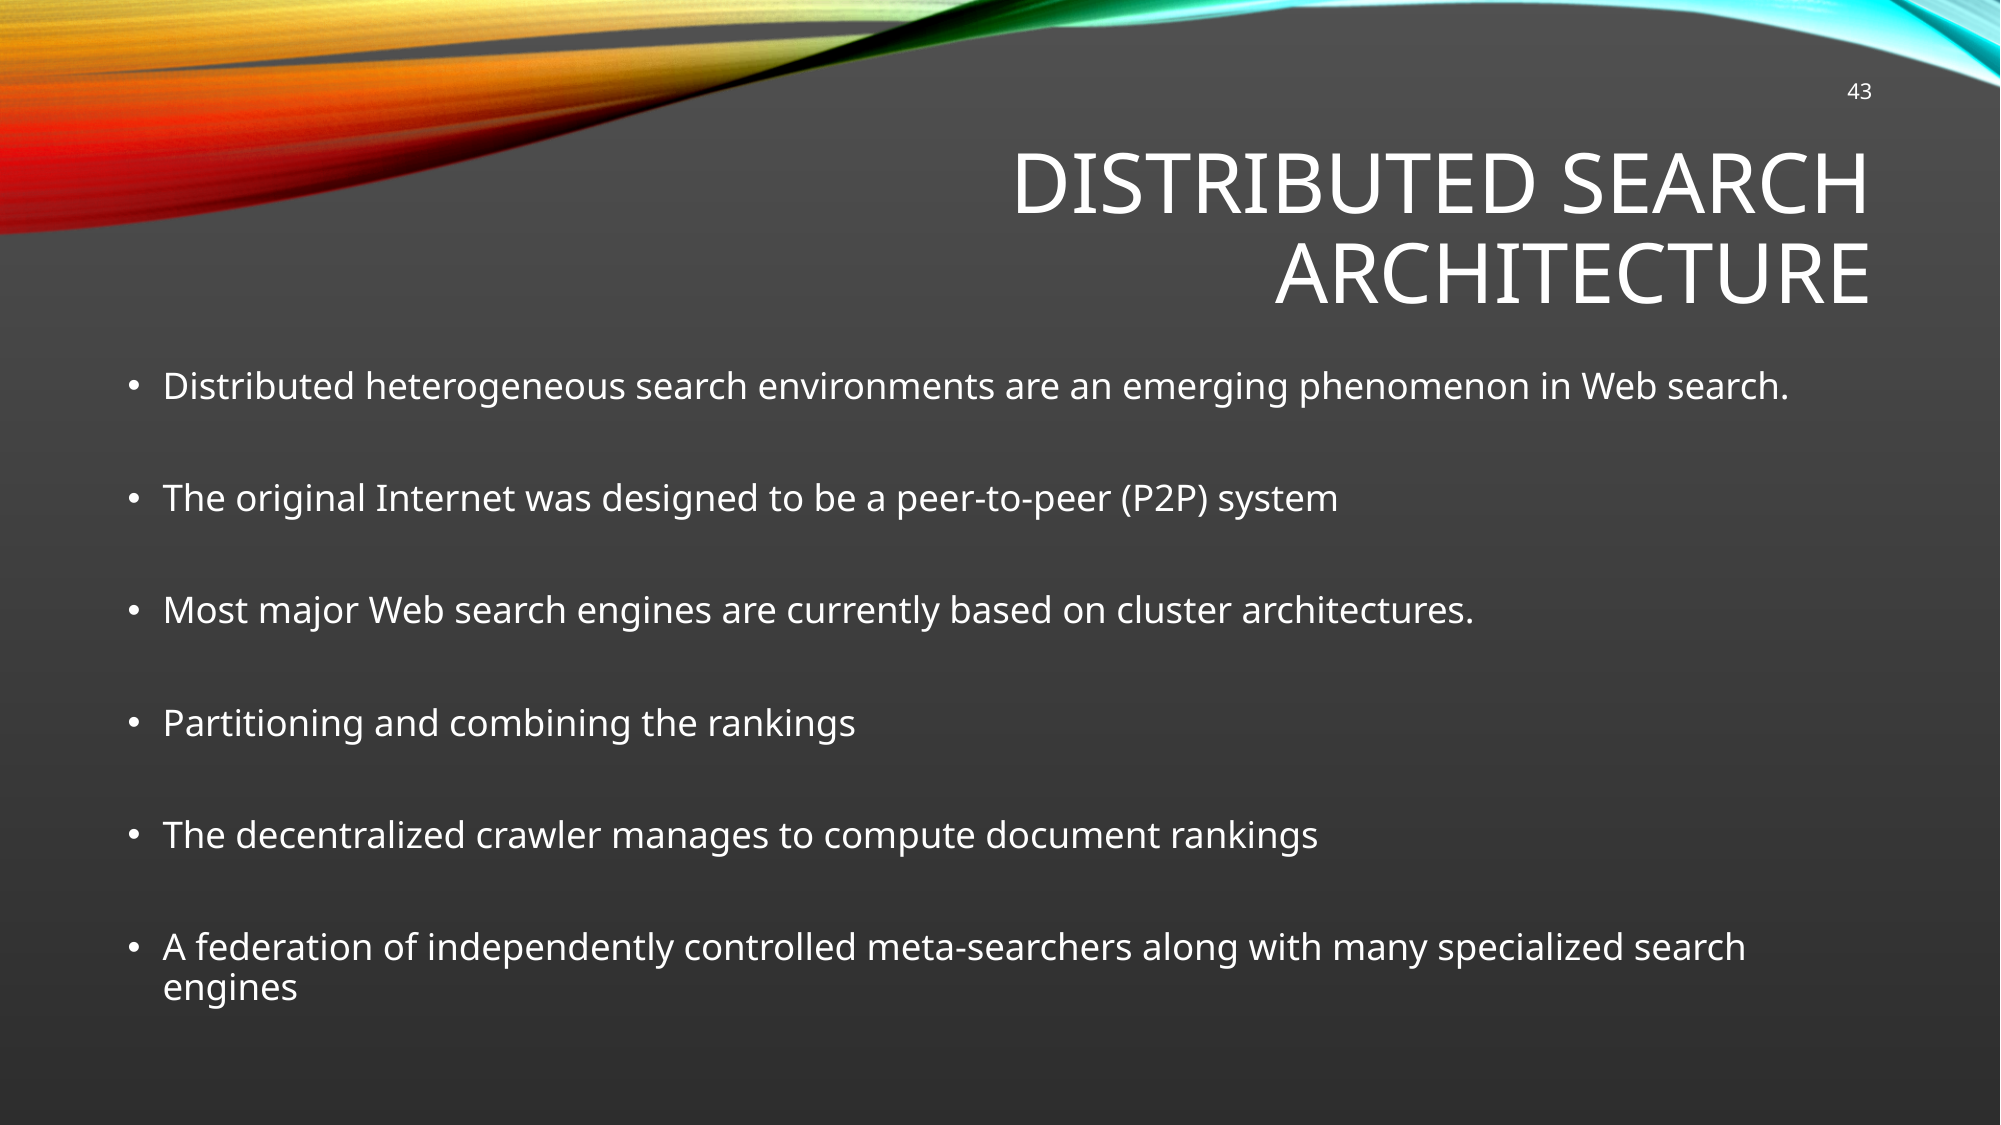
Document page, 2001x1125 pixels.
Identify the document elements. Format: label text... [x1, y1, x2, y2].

title Distributed Search Architecture [474, 125, 1888, 338]
picture [0, 0, 2000, 237]
list Distributed heterogeneous search environments are an emerging phenomenon in Web search. The original Internet was designed to be a peer-to-peer (P2P) system Most major Web search engines are currently based on cluster architectures. Partitioning and combining the rankings The decentralized crawler manages to compute document rankings A federation of independently controlled meta-searchers along with many specialized search engines [112, 360, 1888, 1021]
slide_number 43 [1437, 62, 1888, 123]
